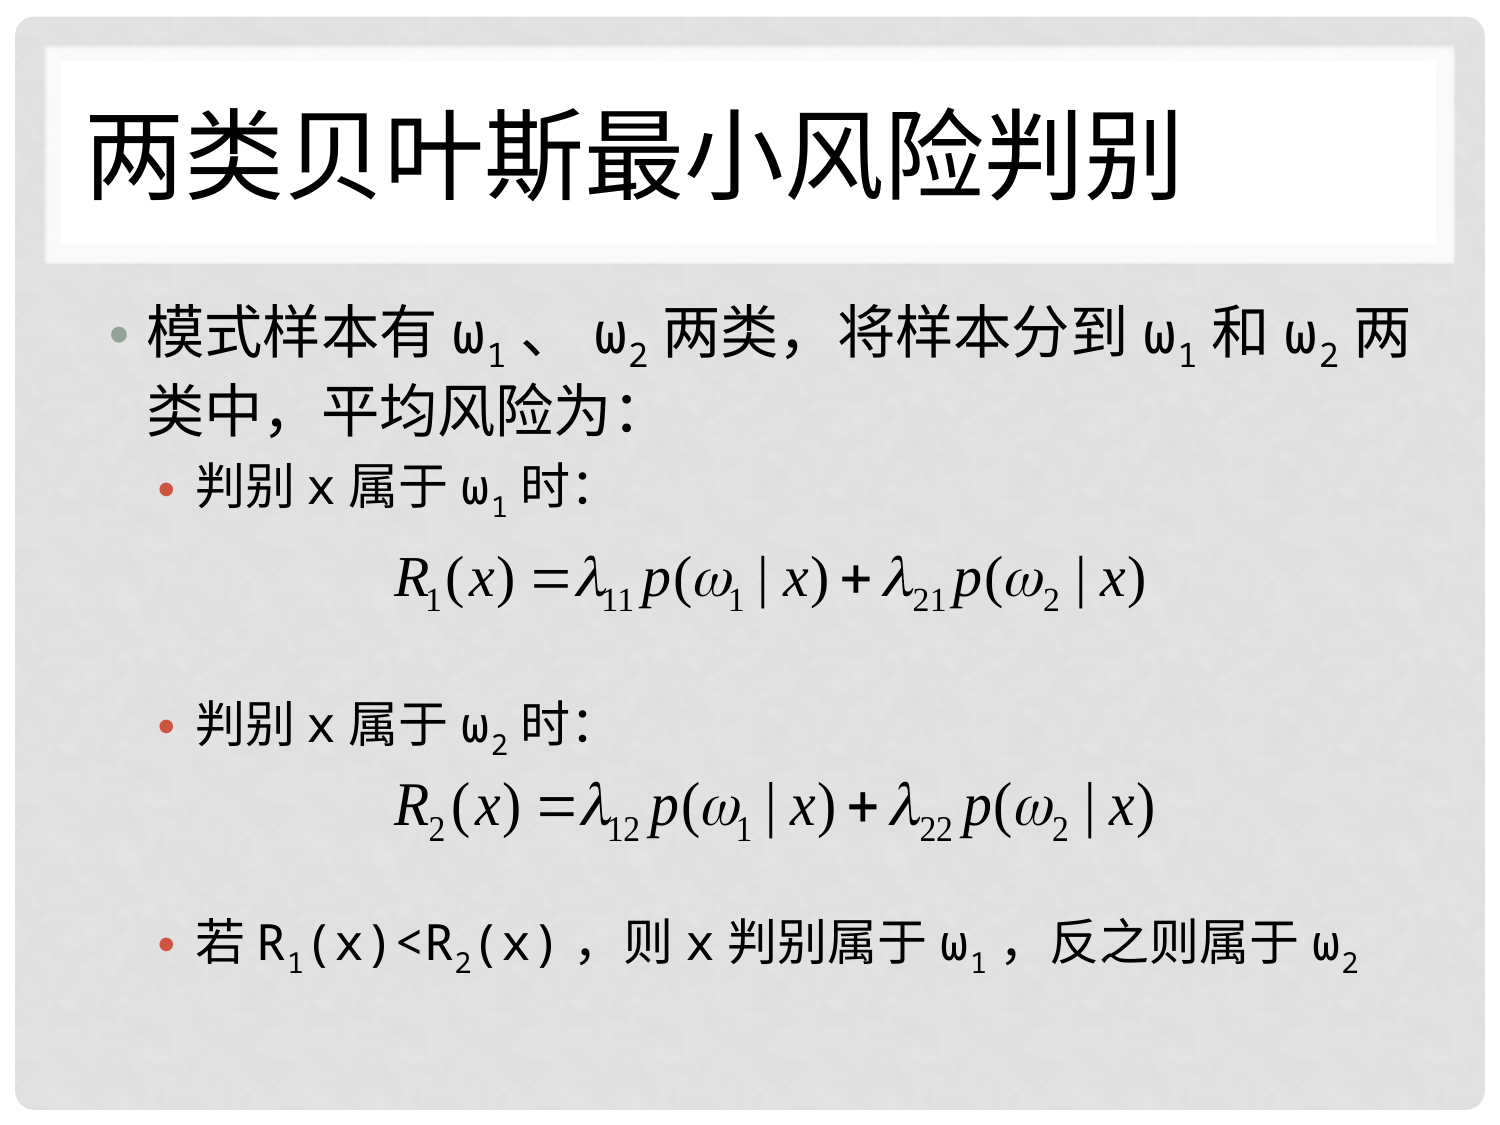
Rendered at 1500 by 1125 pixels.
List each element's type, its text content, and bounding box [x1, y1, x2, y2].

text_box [383, 538, 1156, 622]
list 模式样本有ω1、ω2两类，将样本分到ω1和ω2两类中，平均风险为： 判别x属于ω1时： 判别x属于ω2时： 若R1(x)<R2(x)，则x判别属于ω1，反之则属于ω2 [75, 287, 1447, 1102]
title 两类贝叶斯最小风险判别 [69, 66, 1425, 238]
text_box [383, 762, 1168, 852]
